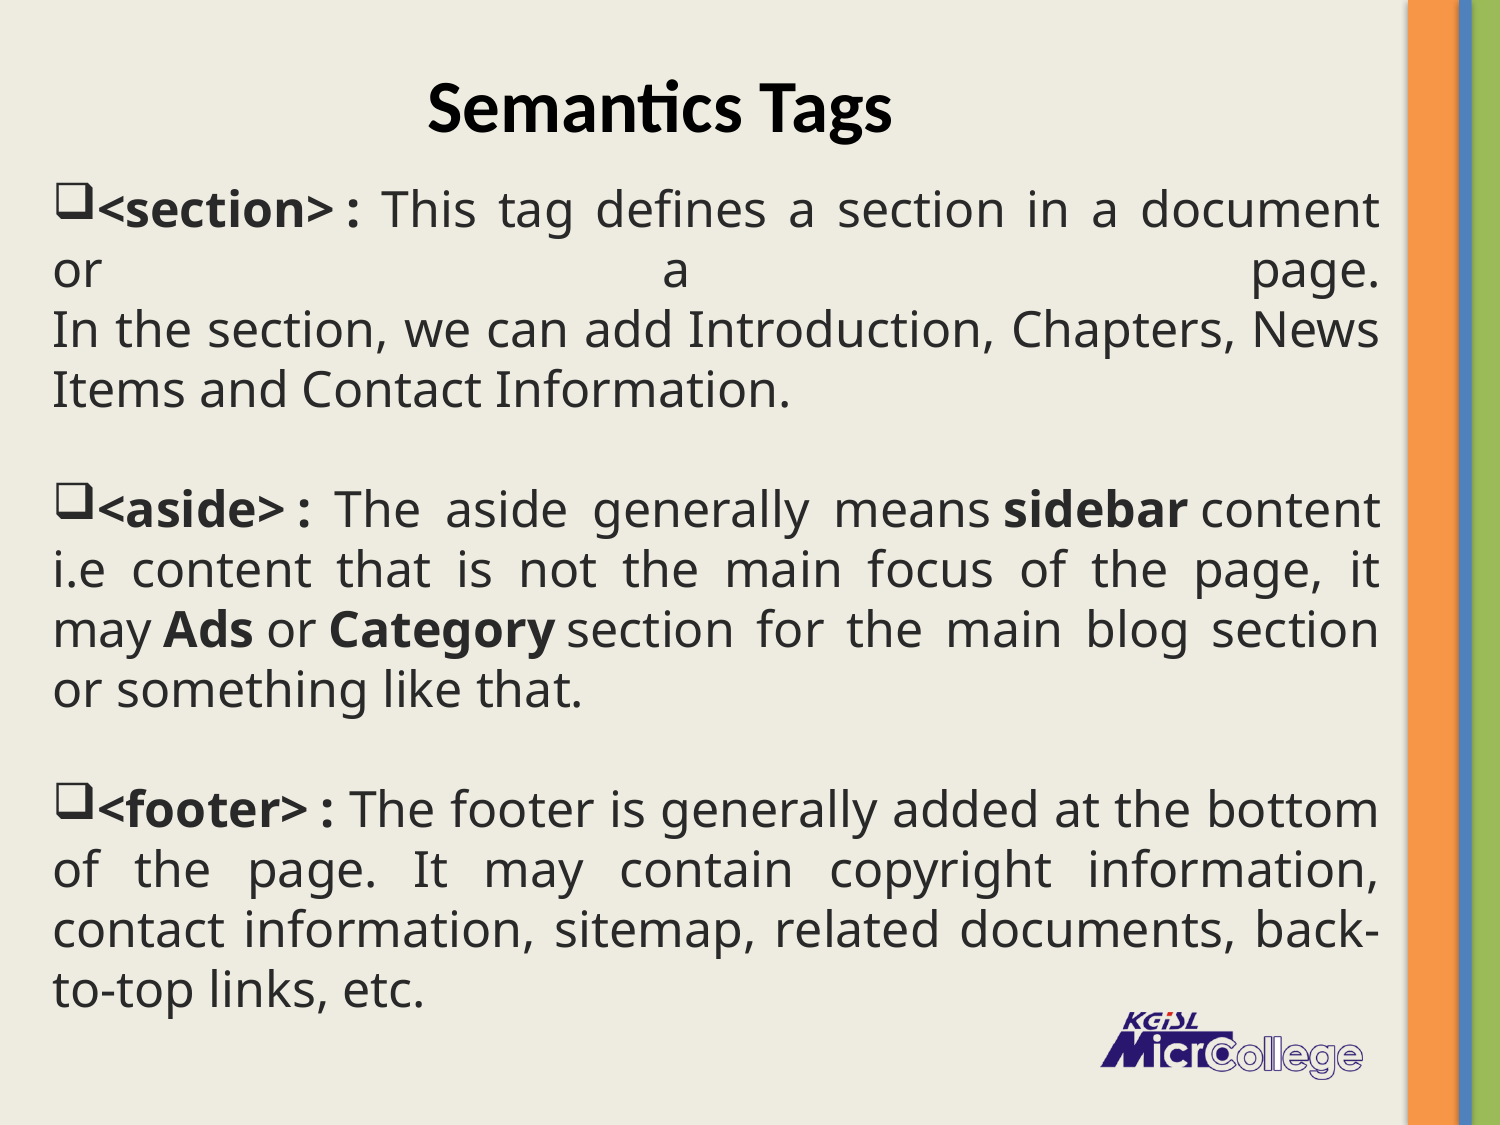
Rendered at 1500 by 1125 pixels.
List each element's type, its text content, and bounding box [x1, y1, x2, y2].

picture [1099, 1012, 1363, 1080]
text_box Semantics Tags [412, 49, 1118, 155]
text_box <section> : This tag defines a section in a document or a page. In the section, we can add Introduction, Chapters, News Items and Contact Information. <aside> : The aside generally means sidebar content i.e content that is not the main focus of the page, it may Ads or Category section for the main blog section or something like that. <footer> : The footer is generally added at the bottom of the page. It may contain copyright information, contact information, sitemap, related documents, back-to-top links, etc. [37, 149, 1396, 1025]
